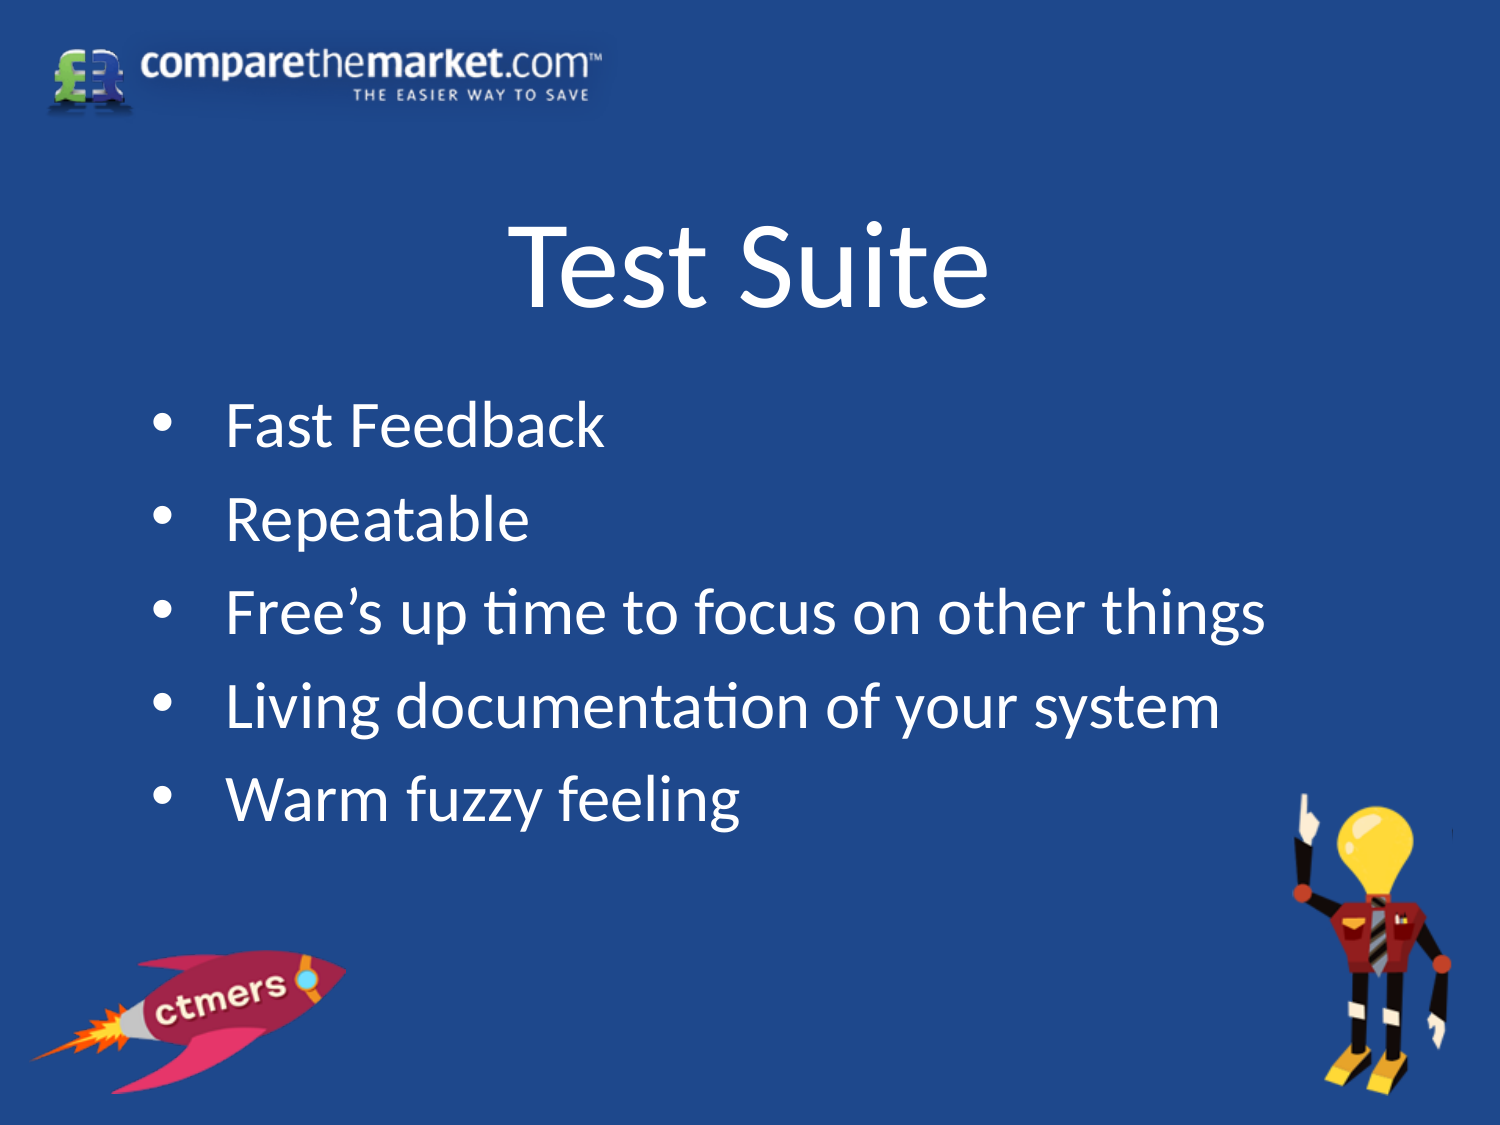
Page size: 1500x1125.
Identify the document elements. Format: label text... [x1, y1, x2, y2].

picture [1290, 778, 1454, 1097]
title Test Suite [112, 137, 1388, 379]
subtitle Fast Feedback Repeatable Free’s up time to focus on other things Living documentation of your system Warm fuzzy feeling [135, 373, 1365, 870]
picture [17, 30, 629, 130]
picture [29, 949, 346, 1095]
